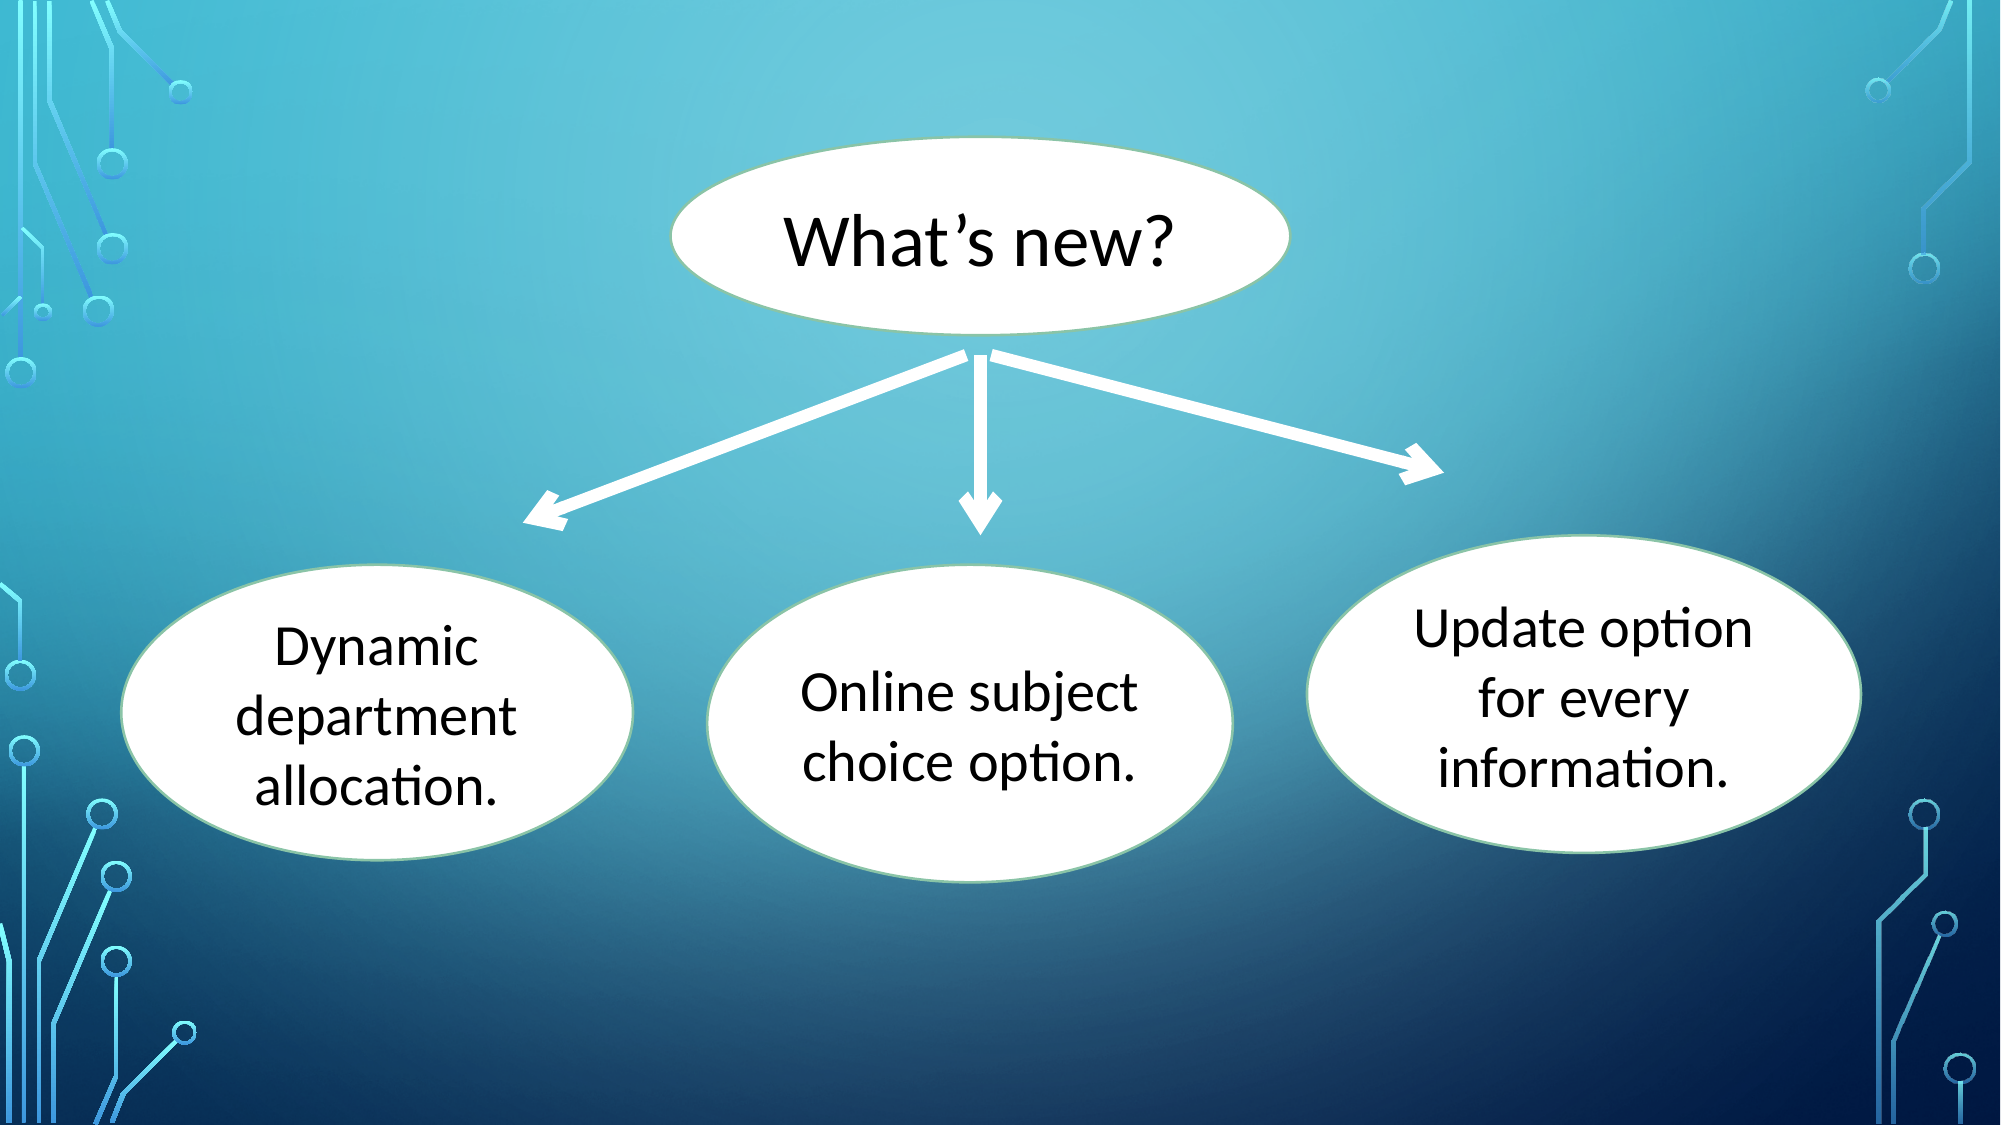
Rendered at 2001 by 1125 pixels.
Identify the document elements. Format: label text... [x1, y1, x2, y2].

text_box Update option for every information. [1305, 533, 1863, 855]
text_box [990, 354, 1445, 473]
text_box Dynamic department allocation. [119, 563, 635, 862]
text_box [522, 354, 967, 524]
text_box Online subject choice option. [705, 563, 1235, 884]
text_box What’s new? [669, 135, 1292, 337]
